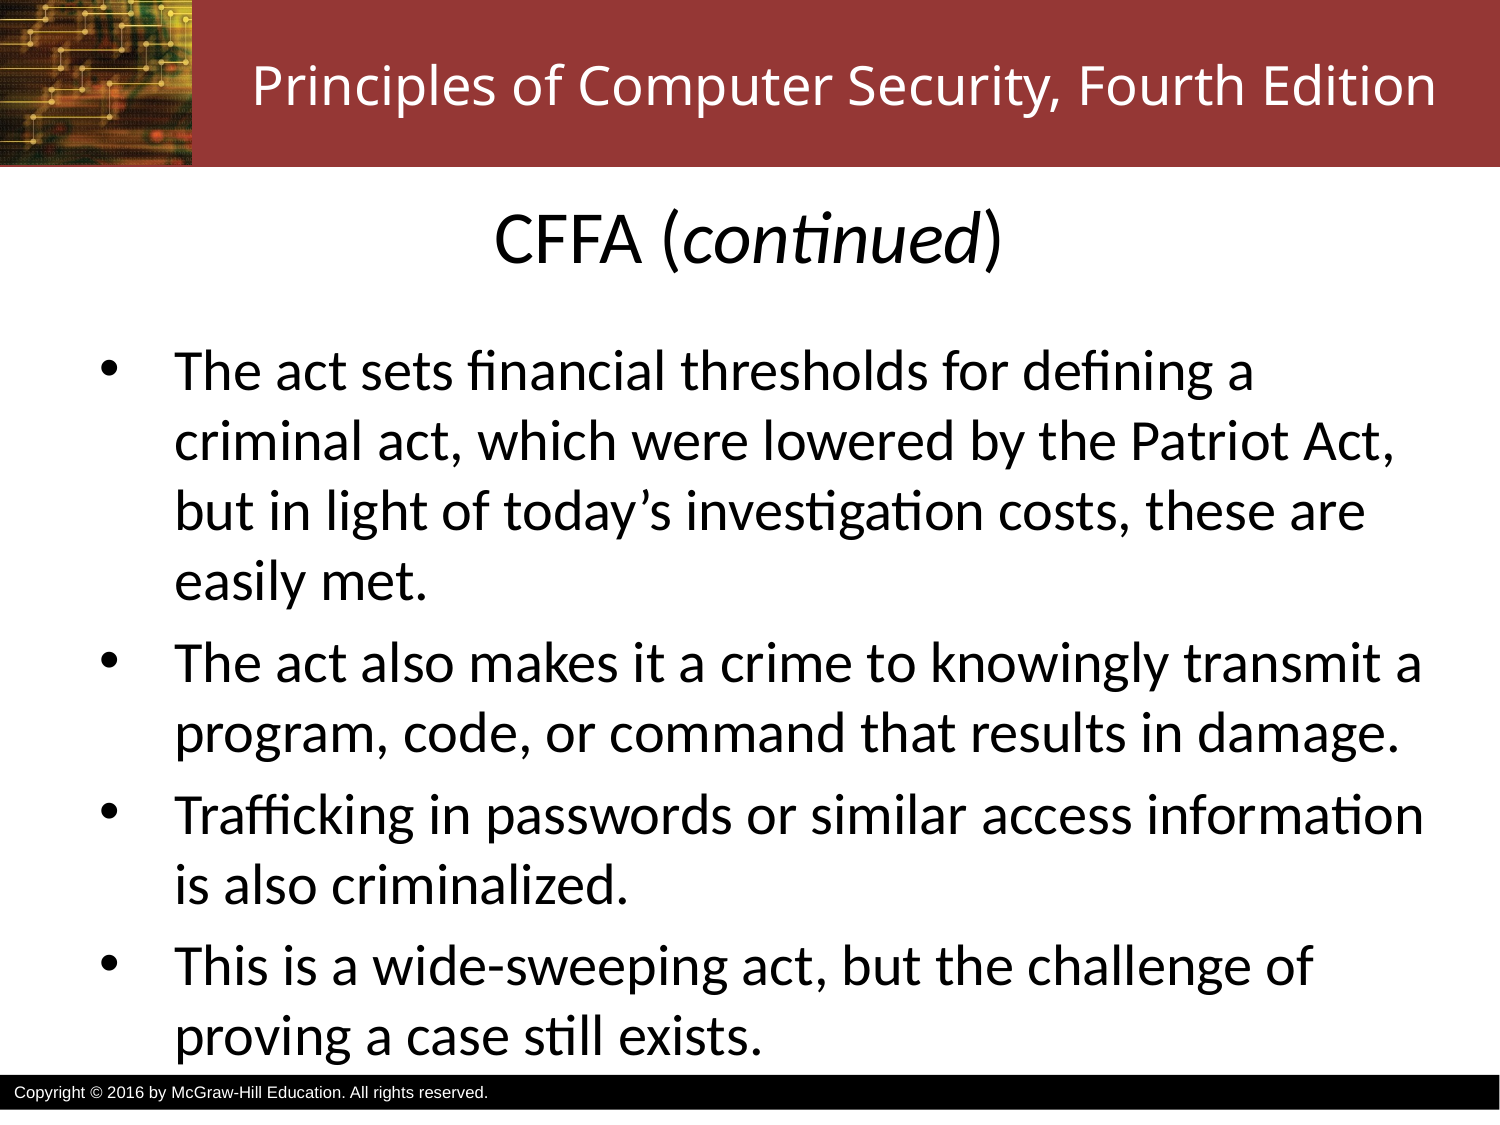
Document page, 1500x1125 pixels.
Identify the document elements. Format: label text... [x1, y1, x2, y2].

title CFFA (continued) [75, 181, 1425, 324]
list The act sets financial thresholds for defining a criminal act, which were lowered by the Patriot Act, but in light of today’s investigation costs, these are easily met. The act also makes it a crime to knowingly transmit a program, code, or command that results in damage. Trafficking in passwords or similar access information is also criminalized. This is a wide-sweeping act, but the challenge of proving a case still exists. [75, 324, 1450, 1005]
picture [0, 0, 192, 165]
